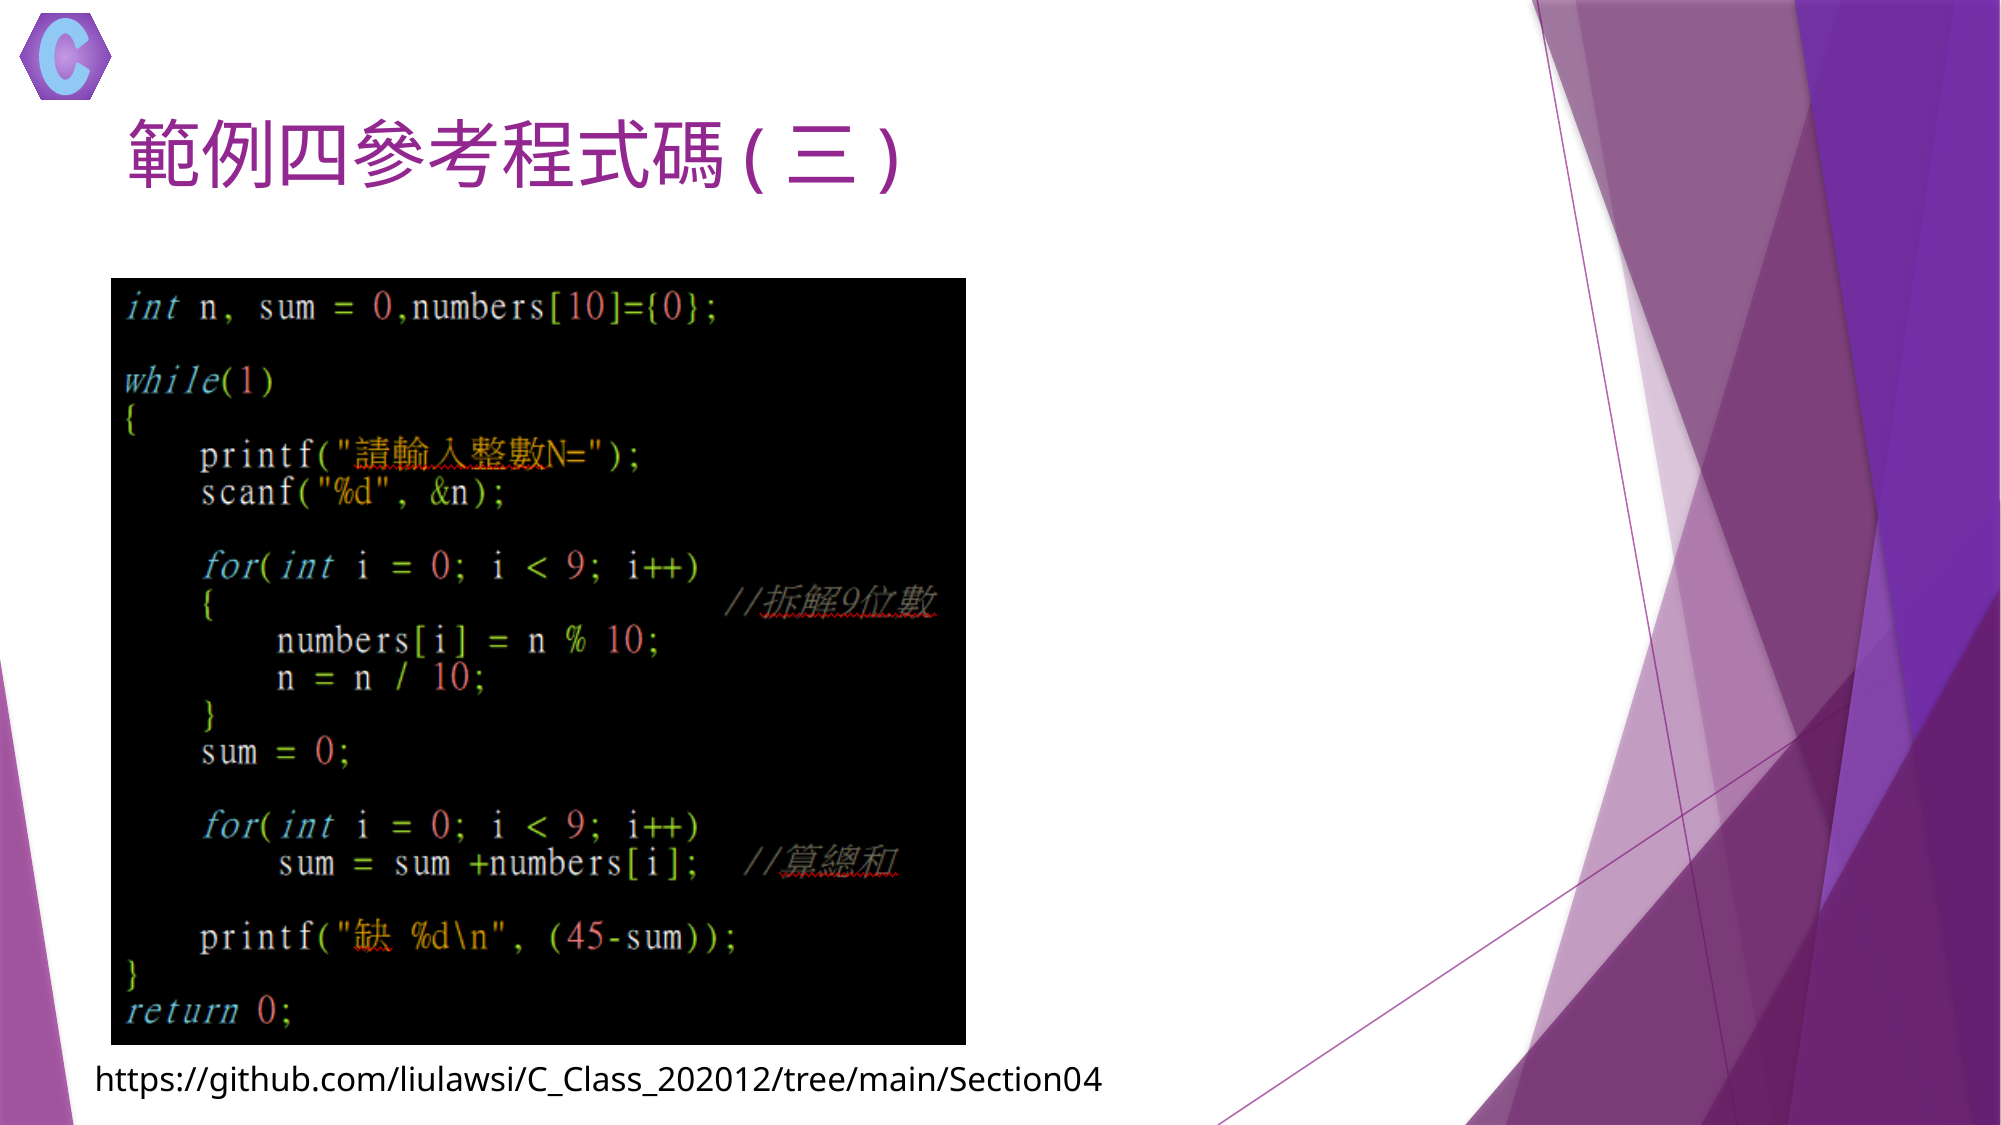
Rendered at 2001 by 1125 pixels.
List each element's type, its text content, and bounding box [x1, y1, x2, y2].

title 範例四參考程式碼(三) [111, 99, 1522, 317]
picture [110, 278, 966, 1045]
